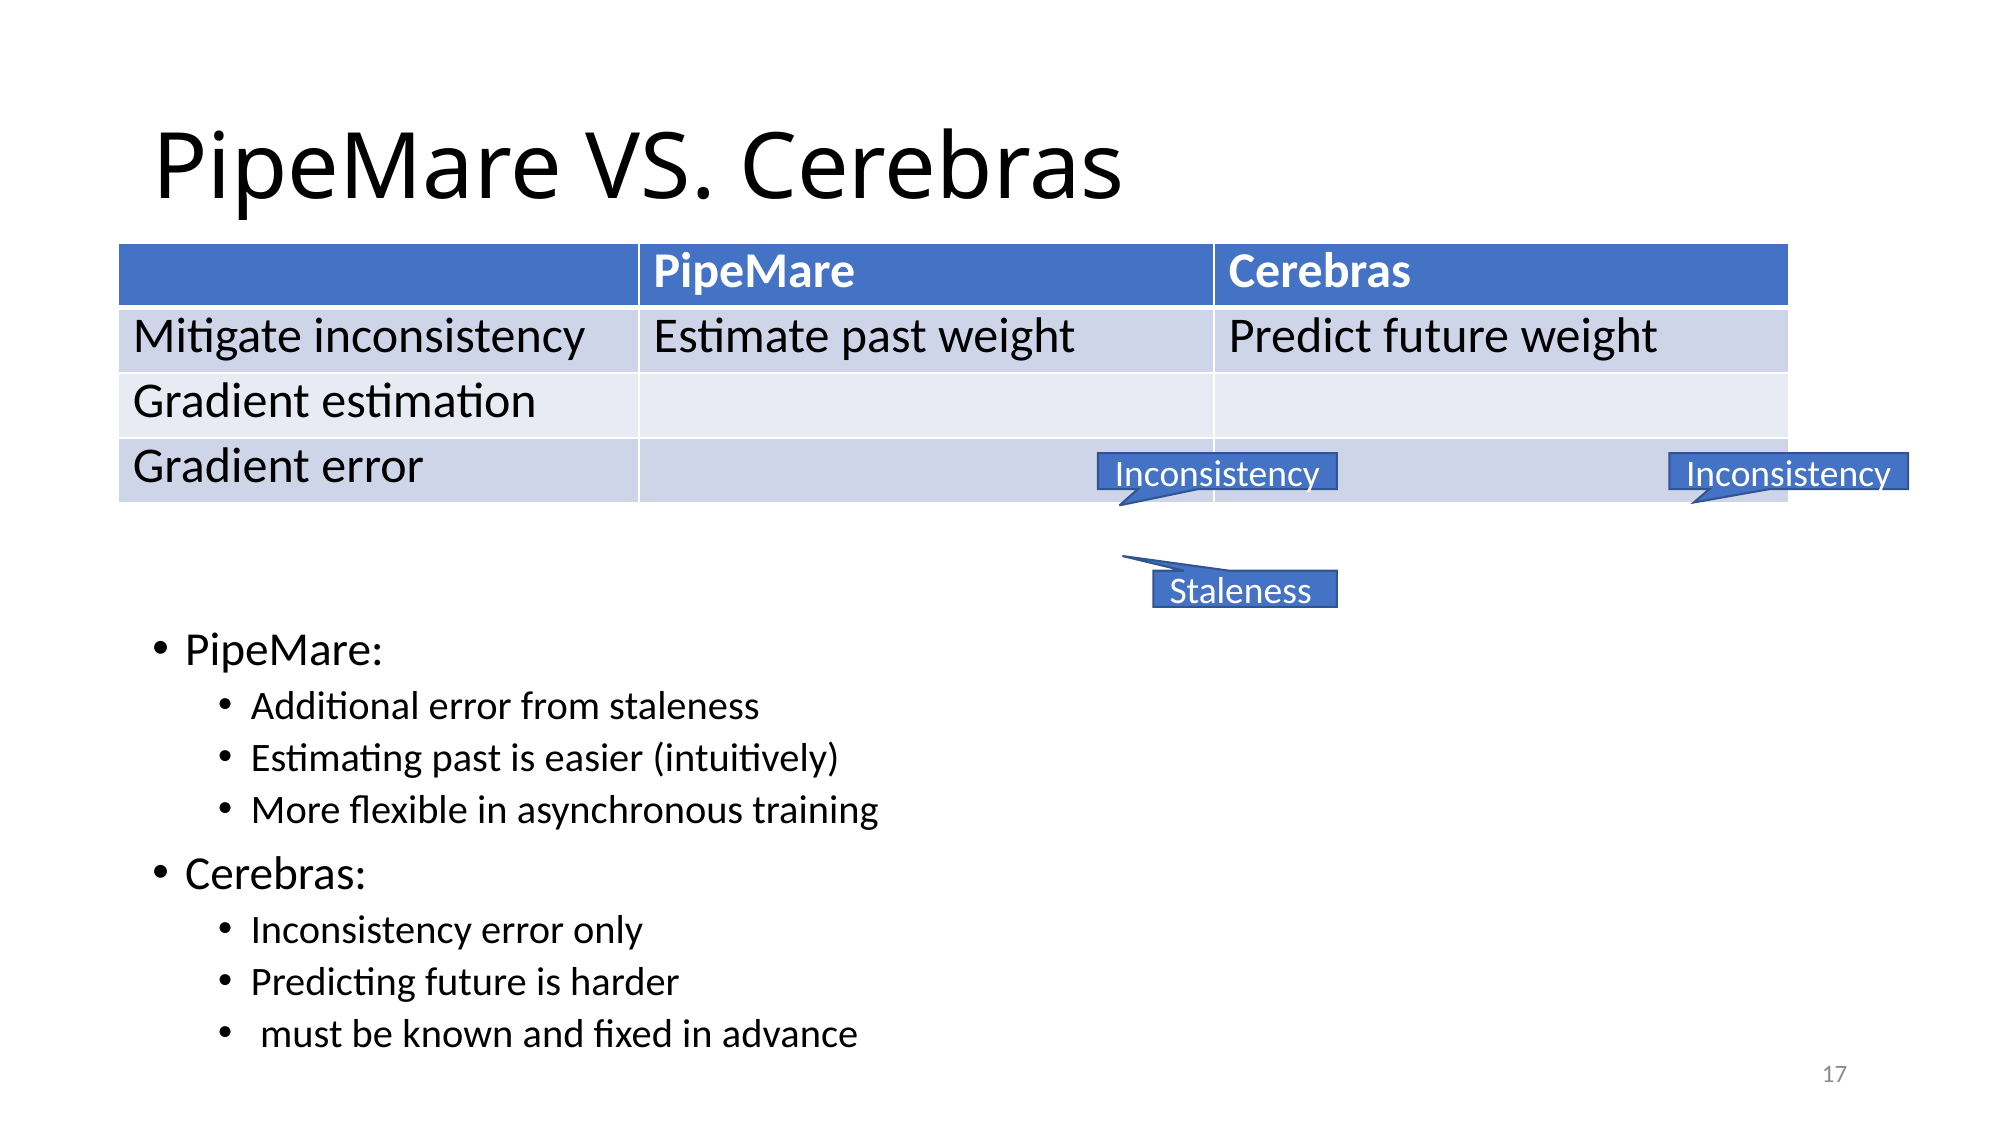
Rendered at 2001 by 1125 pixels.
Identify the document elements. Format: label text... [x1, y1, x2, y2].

text_box Inconsistency [1668, 452, 1910, 505]
text_box Staleness [1122, 554, 1338, 608]
title PipeMare VS. Cerebras [137, 59, 1863, 278]
slide_number 17 [1412, 1042, 1863, 1103]
text_box Inconsistency [1096, 452, 1338, 507]
